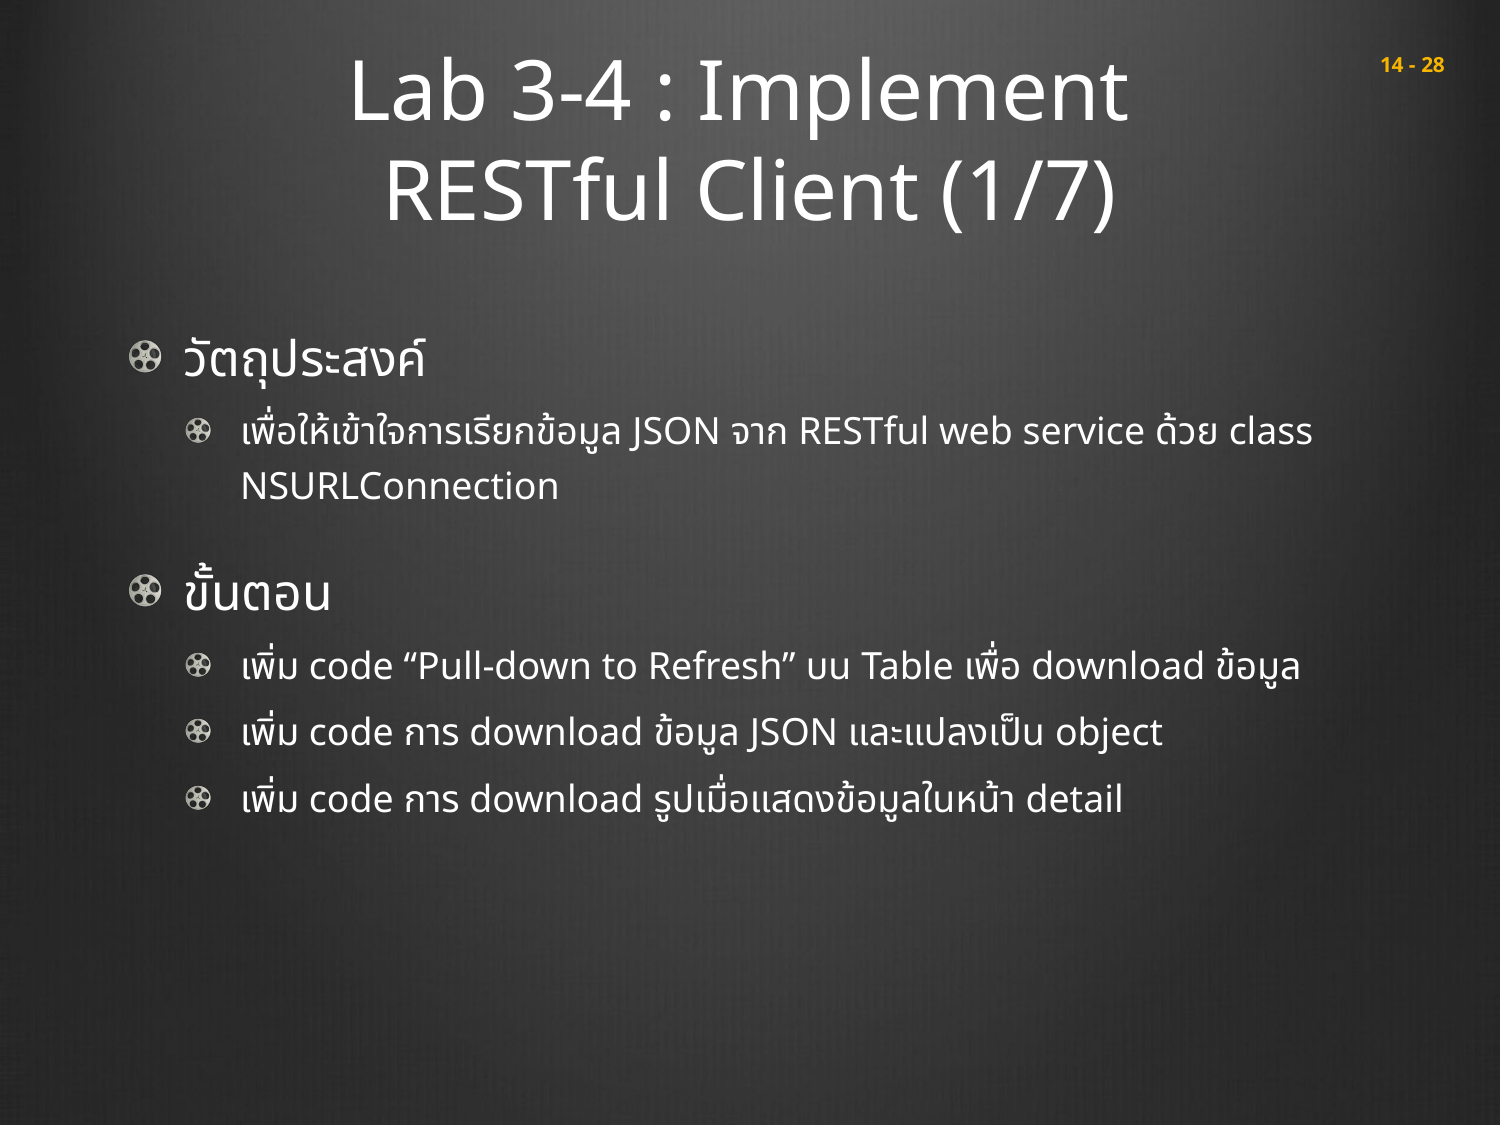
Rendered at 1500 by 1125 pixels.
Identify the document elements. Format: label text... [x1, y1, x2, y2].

picture [184, 717, 212, 744]
picture [127, 338, 163, 374]
picture [184, 784, 212, 811]
title Lab 3-4 : Implement RESTful Client (1/7) [112, 19, 1388, 255]
picture [184, 416, 212, 444]
picture [184, 651, 212, 678]
text_box 14 - 28 [1306, 43, 1460, 86]
picture [127, 572, 163, 608]
list วัตถุประสงค์ เพื่อให้เข้าใจการเรียกข้อมูล JSON จาก RESTful web service ด้วย class NSURLConnection ขั้นตอน เพิ่ม code “Pull-down to Refresh” บน Table เพื่อ download ข้อมูล เพิ่ม code การ download ข้อมูล JSON และแปลงเป็น object เพิ่ม code การ download รูปเมื่อแสดงข้อมูลในหน้า detail [112, 306, 1388, 1005]
